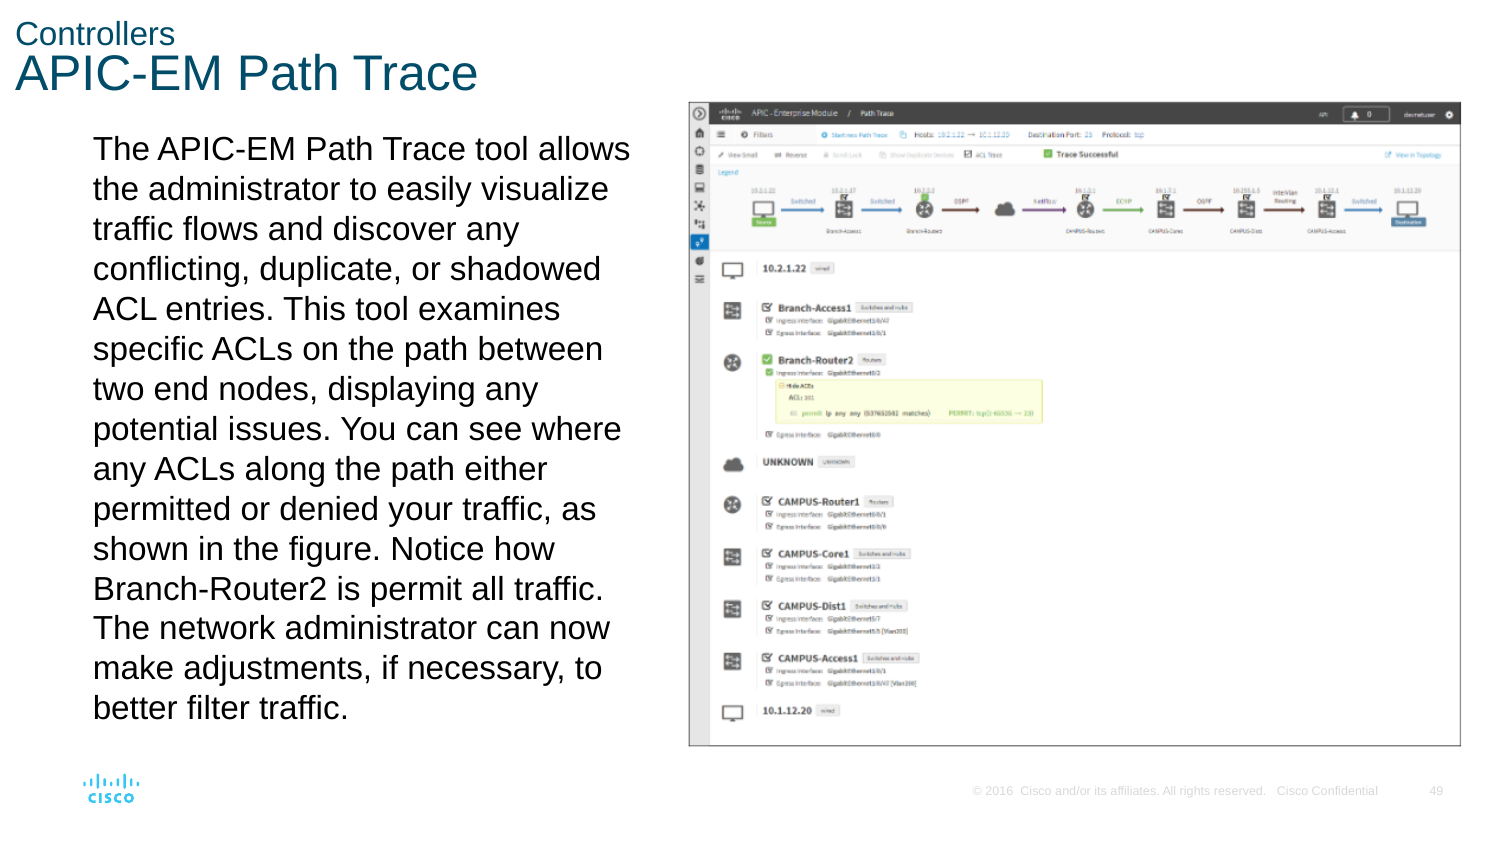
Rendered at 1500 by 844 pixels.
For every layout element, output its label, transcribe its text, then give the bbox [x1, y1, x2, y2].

title Controllers APIC-EM Path Trace [0, 0, 1369, 121]
picture [684, 95, 1467, 750]
list The APIC-EM Path Trace tool allows the administrator to easily visualize traffic flows and discover any conflicting, duplicate, or shadowed ACL entries. This tool examines specific ACLs on the path between two end nodes, displaying any potential issues. You can see where any ACLs along the path either permitted or denied your traffic, as shown in the figure. Notice how Branch-Router2 is permit all traffic. The network administrator can now make adjustments, if necessary, to better filter traffic. [77, 120, 671, 726]
